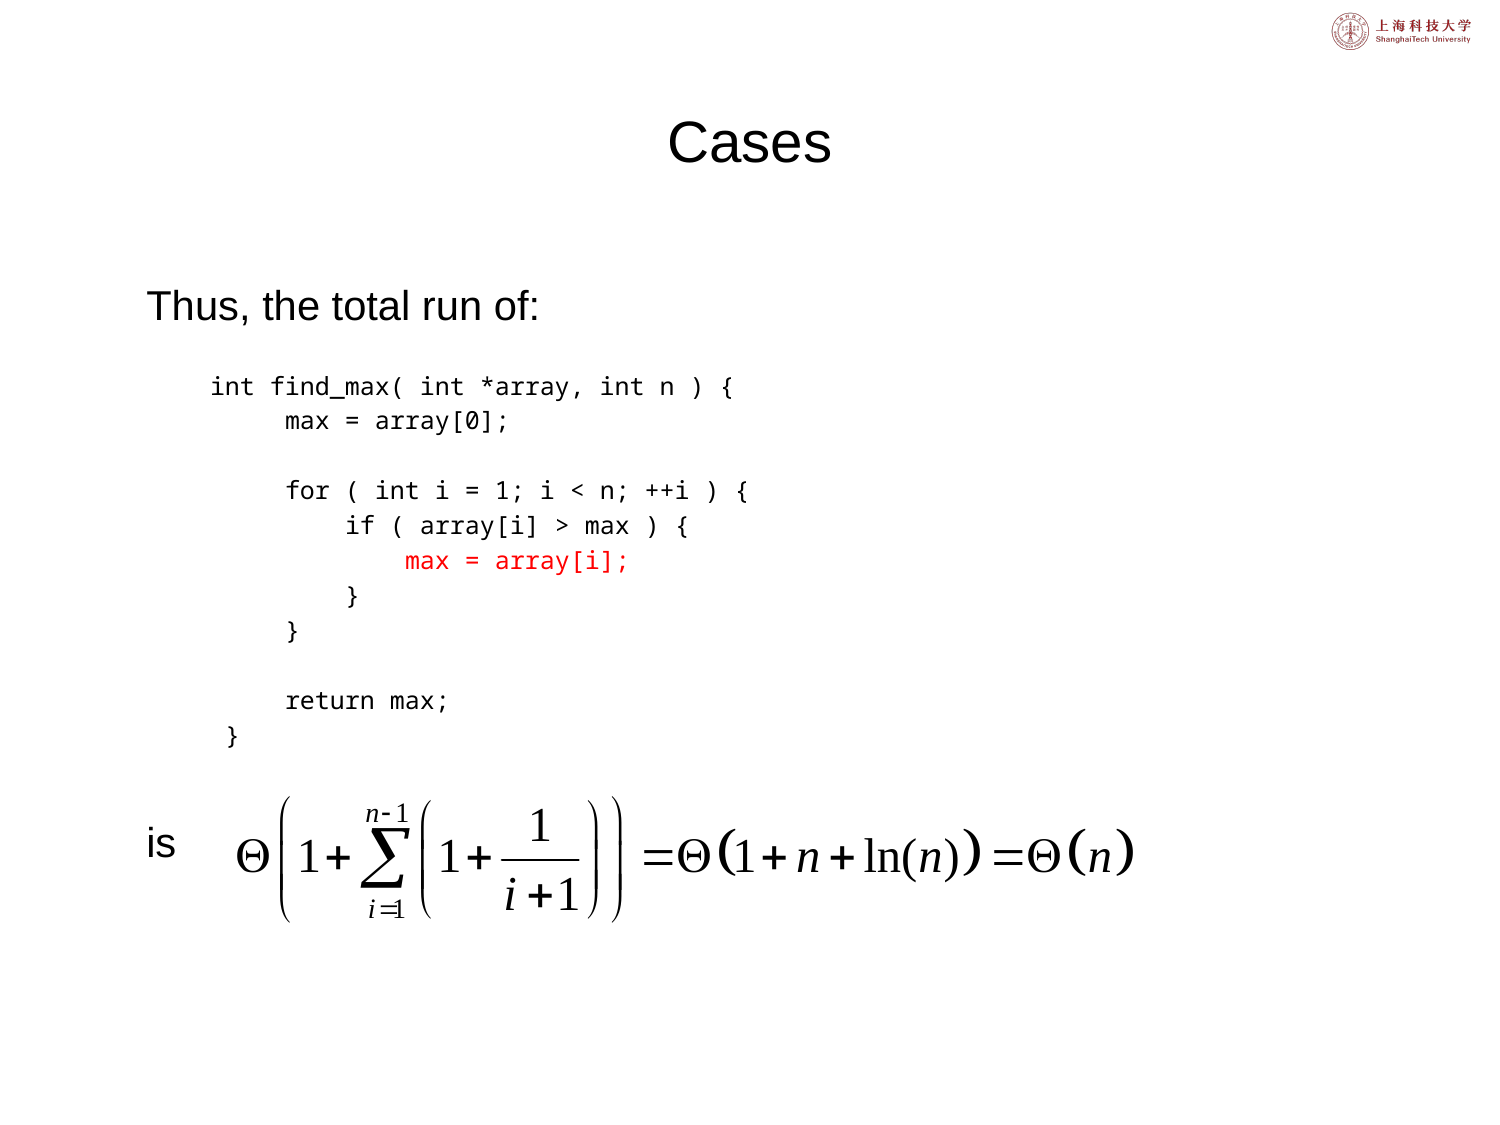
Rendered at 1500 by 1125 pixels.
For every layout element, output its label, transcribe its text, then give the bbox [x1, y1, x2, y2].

list Thus, the total run of: int find_max( int *array, int n ) { max = array[0]; for ( int i = 1; i < n; ++i ) { if ( array[i] > max ) { max = array[i]; } } return max; } is [74, 262, 1426, 1006]
picture [1327, 0, 1478, 109]
title Cases [74, 44, 1426, 233]
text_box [228, 786, 1142, 934]
